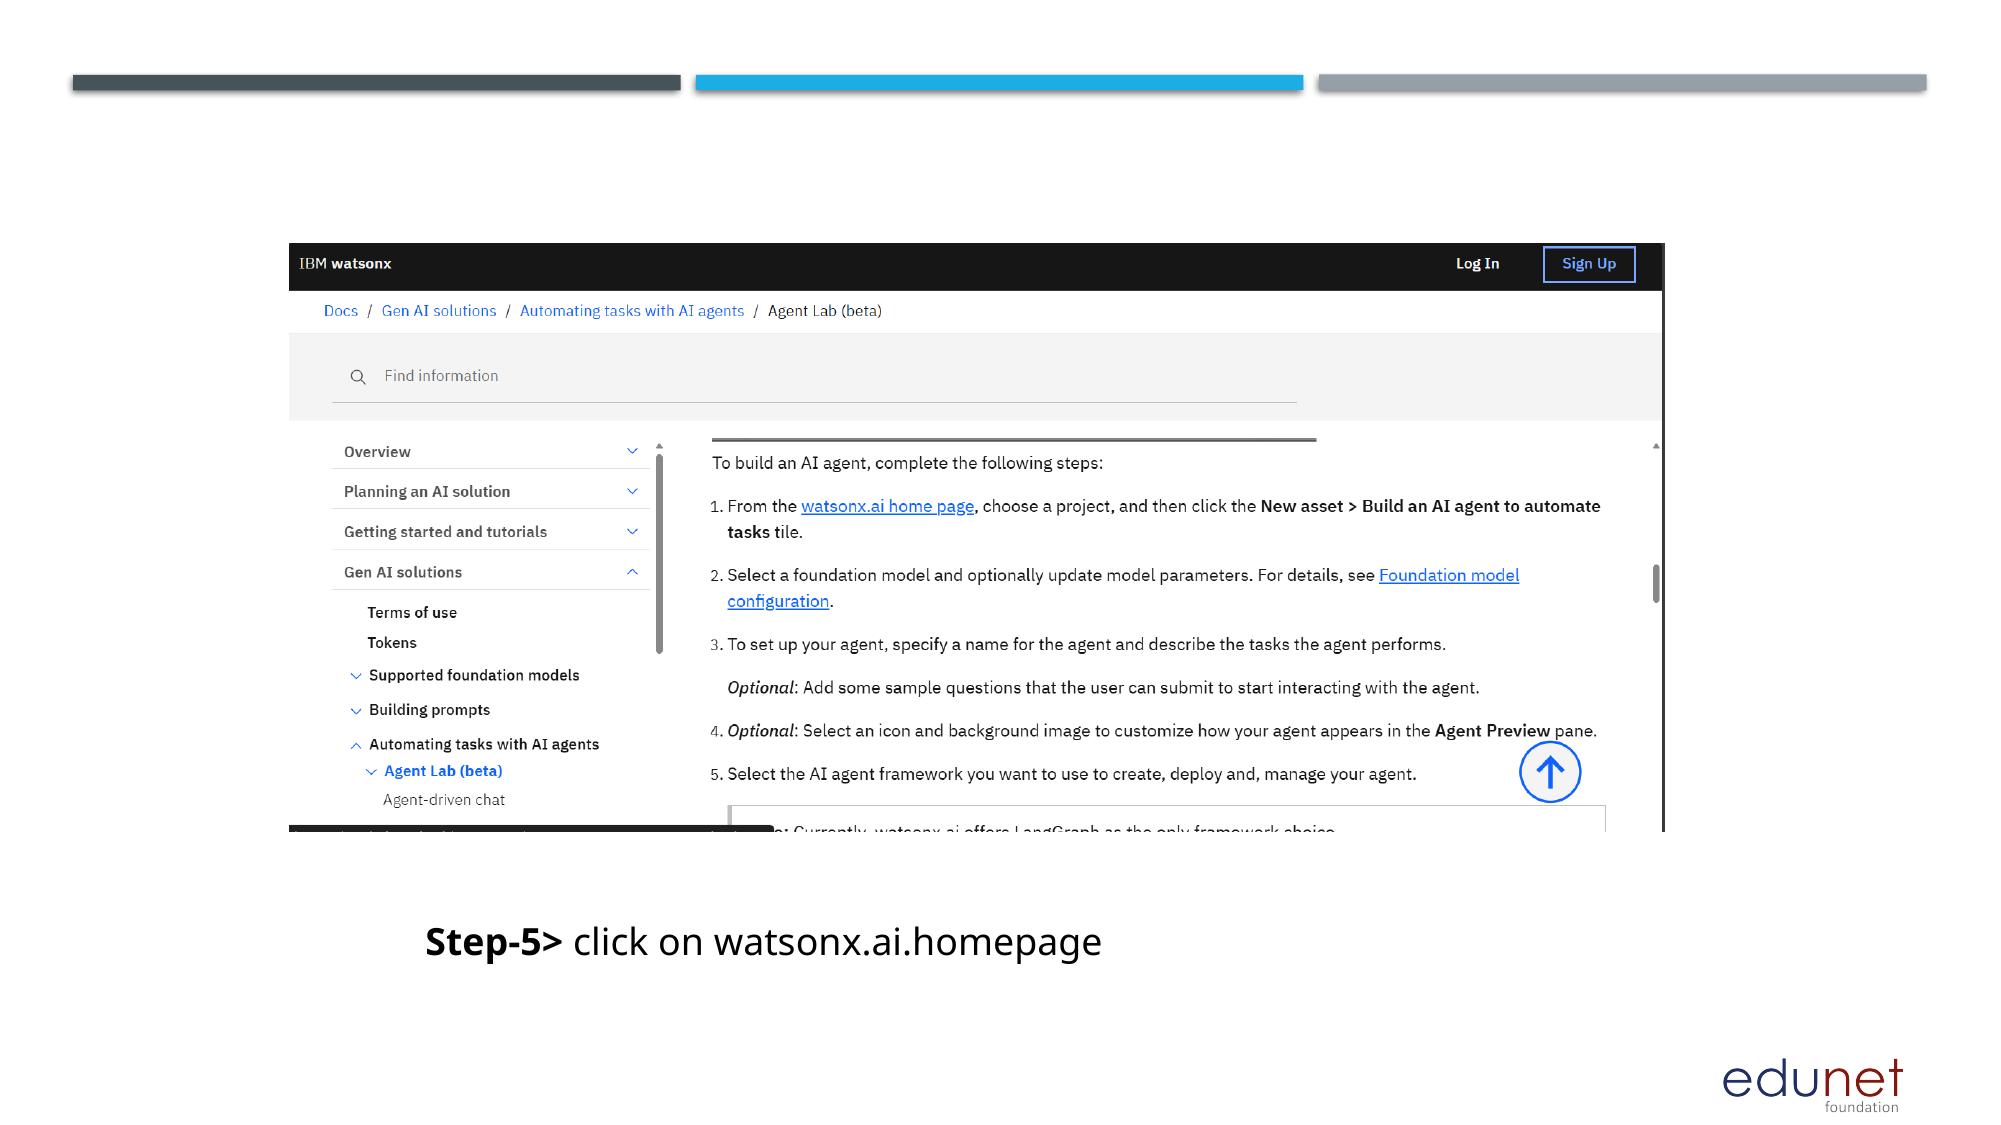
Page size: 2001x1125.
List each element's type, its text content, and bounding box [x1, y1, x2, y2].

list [288, 243, 1665, 833]
picture [1719, 1056, 1905, 1116]
text_box Step-5> click on watsonx.ai.homepage [410, 910, 1540, 971]
